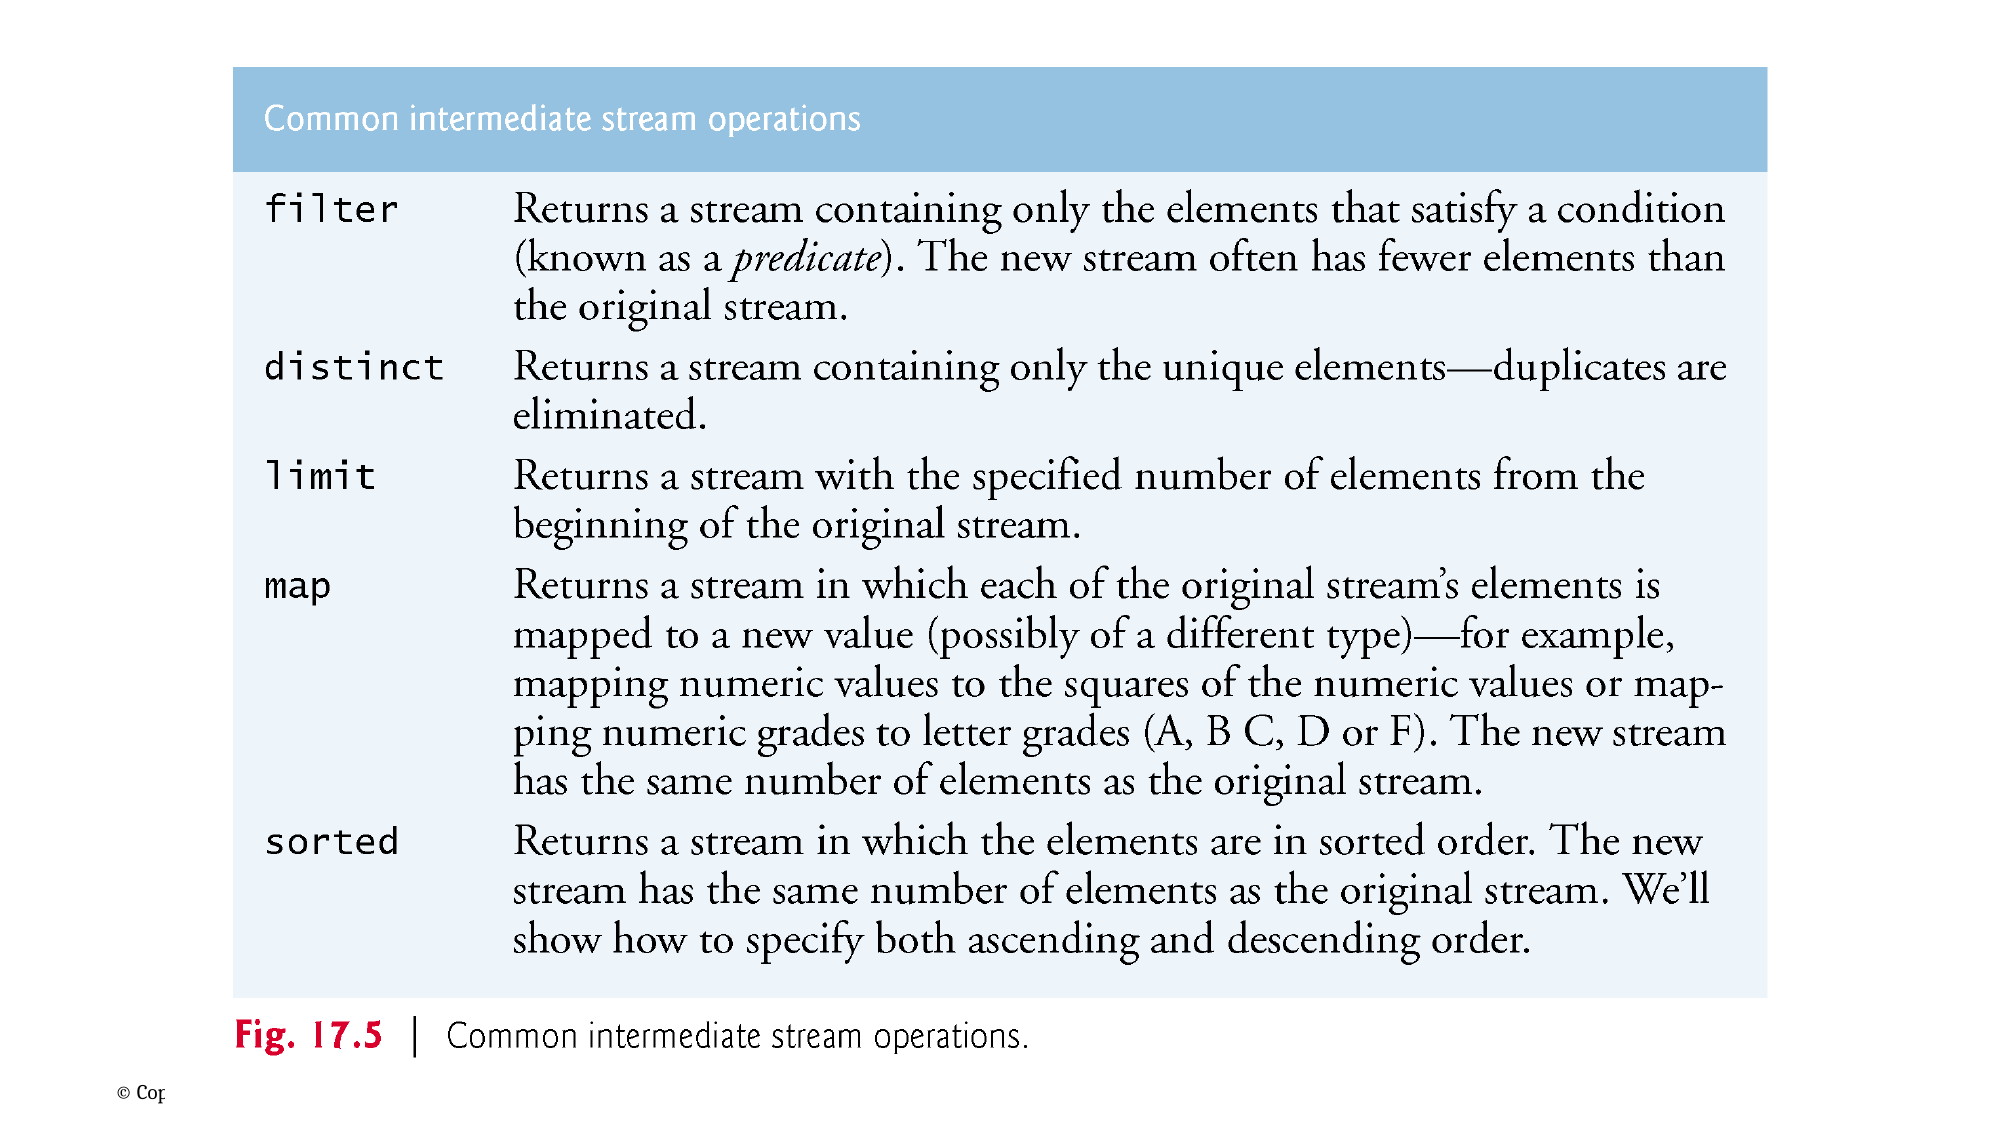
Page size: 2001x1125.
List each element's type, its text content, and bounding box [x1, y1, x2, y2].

footer © Copyright 1992-2018 by Pearson Education, Inc. All Rights Reserved. [99, 1051, 158, 1112]
picture [165, 0, 1835, 1125]
